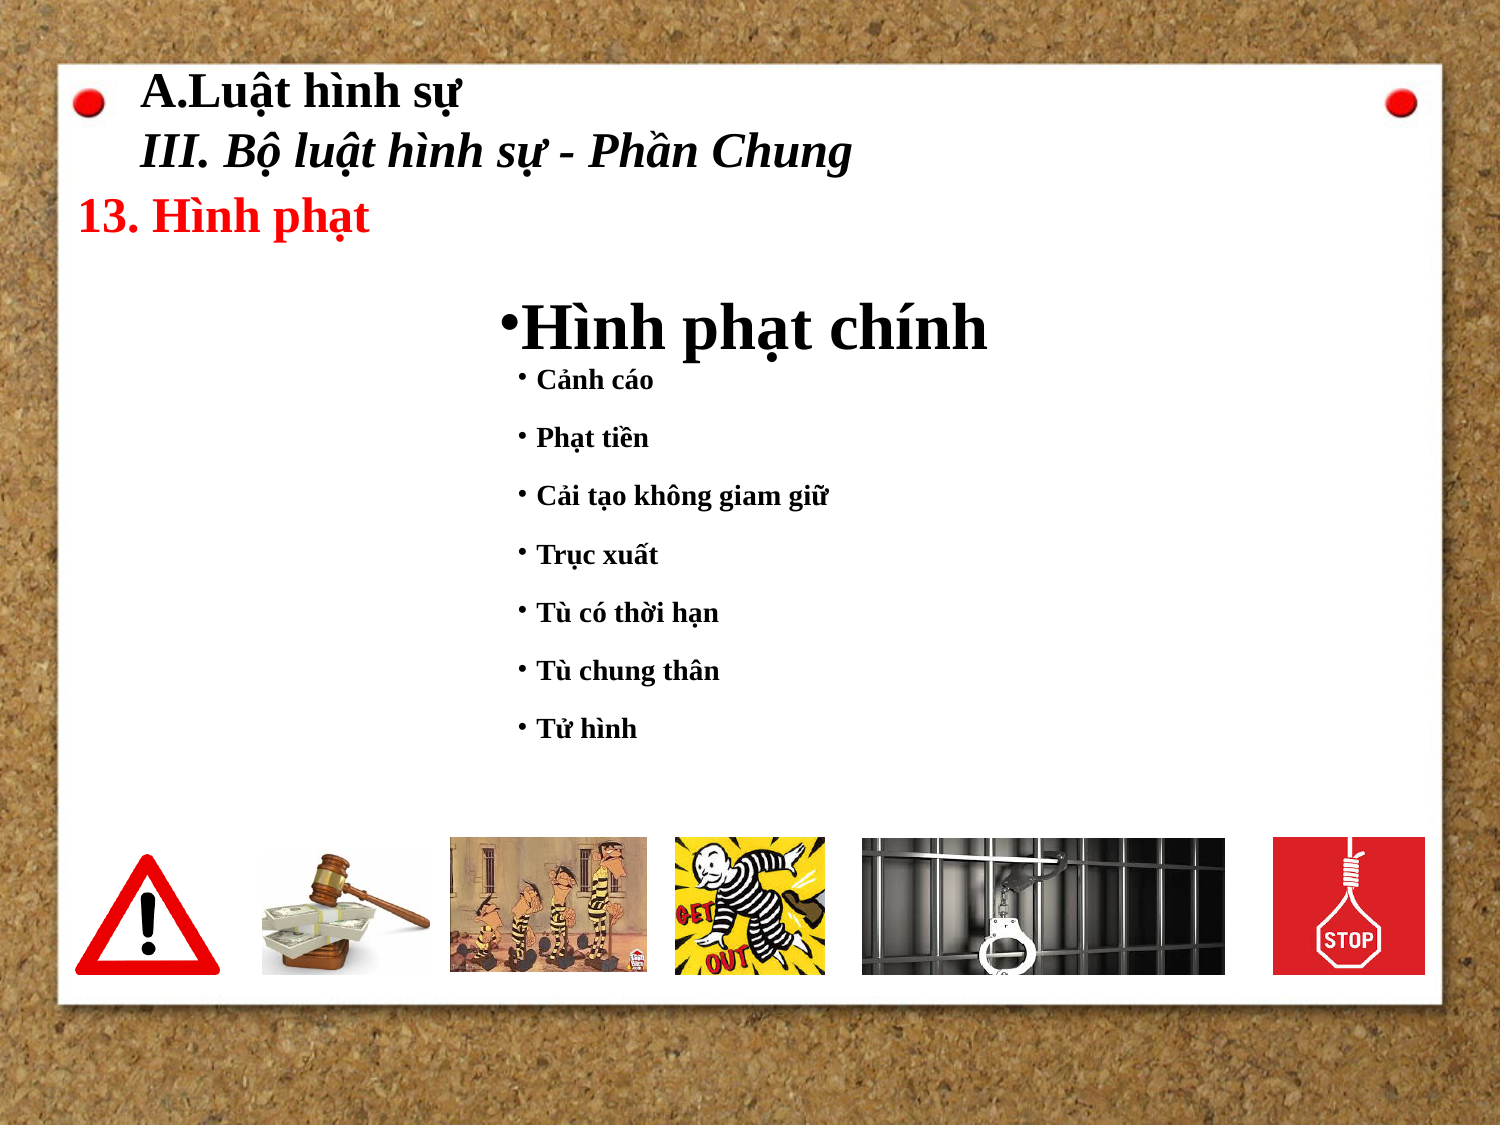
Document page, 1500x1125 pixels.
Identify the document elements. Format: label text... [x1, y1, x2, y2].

picture [0, 0, 1500, 1125]
text_box A.Luật hình sự III. Bộ luật hình sự - Phần Chung [50, 49, 1125, 247]
text_box Hình phạt chính Cảnh cáo Phạt tiền Cải tạo không giam giữ Trục xuất Tù có thời hạn Tù chung thân Tử hình [50, 149, 1438, 925]
